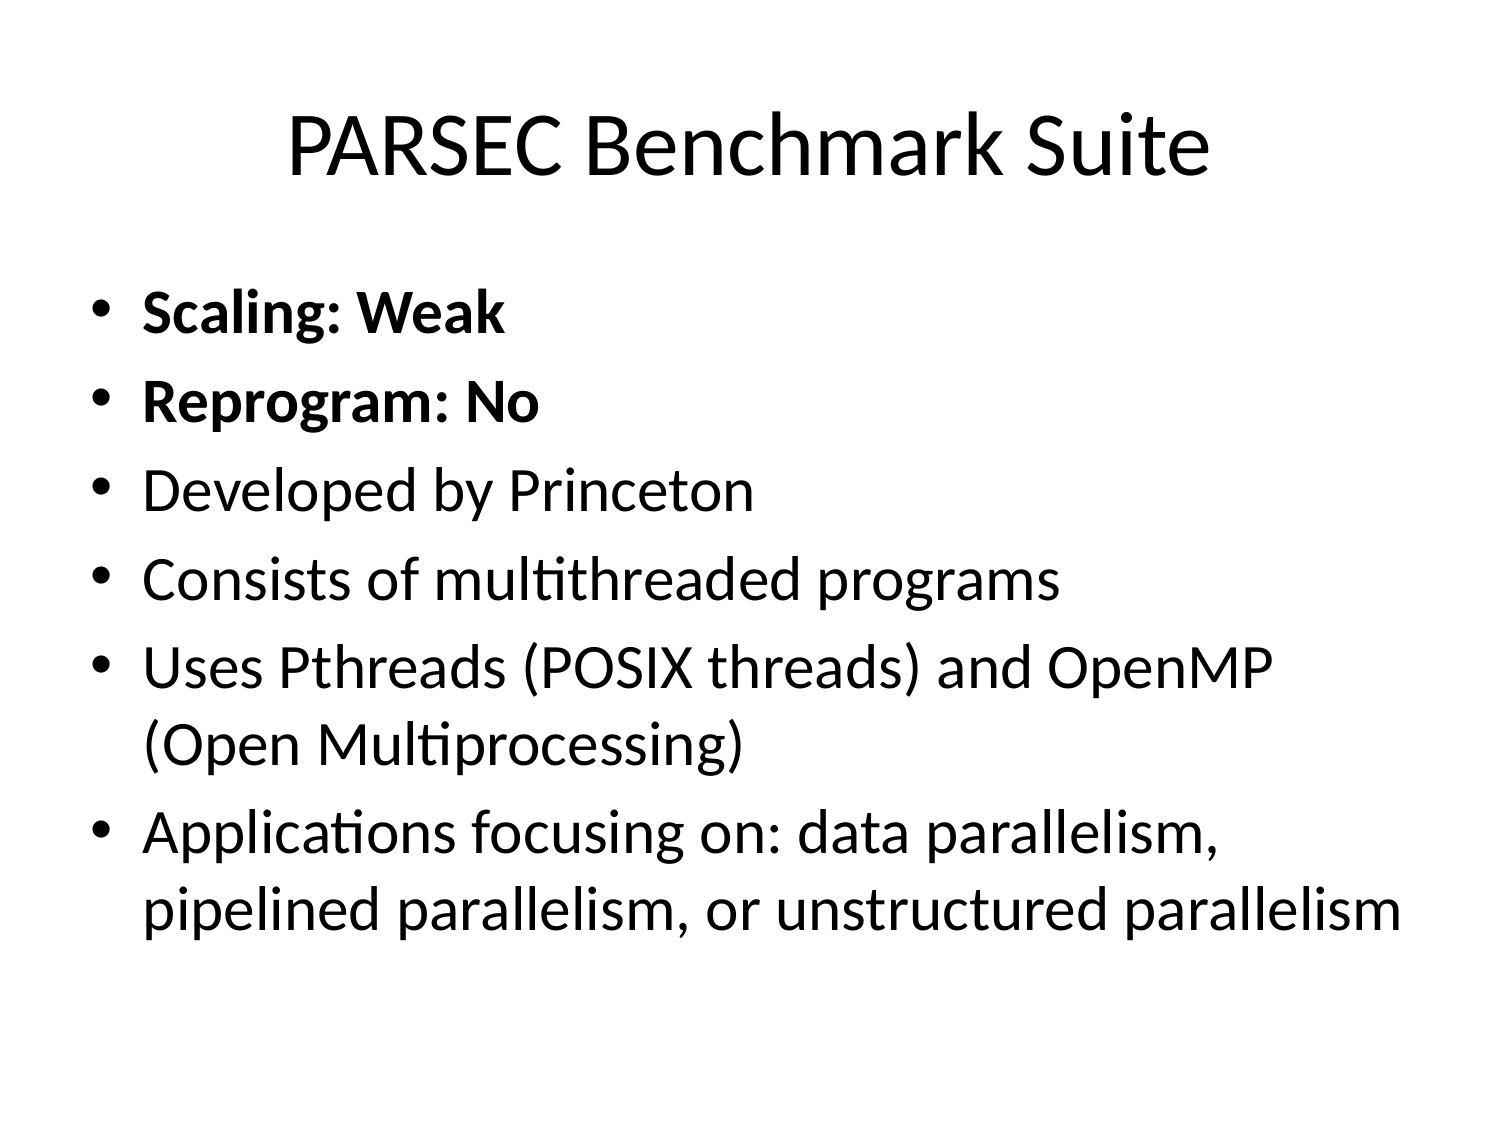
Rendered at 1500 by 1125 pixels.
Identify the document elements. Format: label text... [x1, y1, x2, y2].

title PARSEC Benchmark Suite [75, 45, 1425, 233]
list Scaling: Weak Reprogram: No Developed by Princeton Consists of multithreaded programs Uses Pthreads (POSIX threads) and OpenMP (Open Multiprocessing) Applications focusing on: data parallelism, pipelined parallelism, or unstructured parallelism [75, 262, 1425, 1005]
